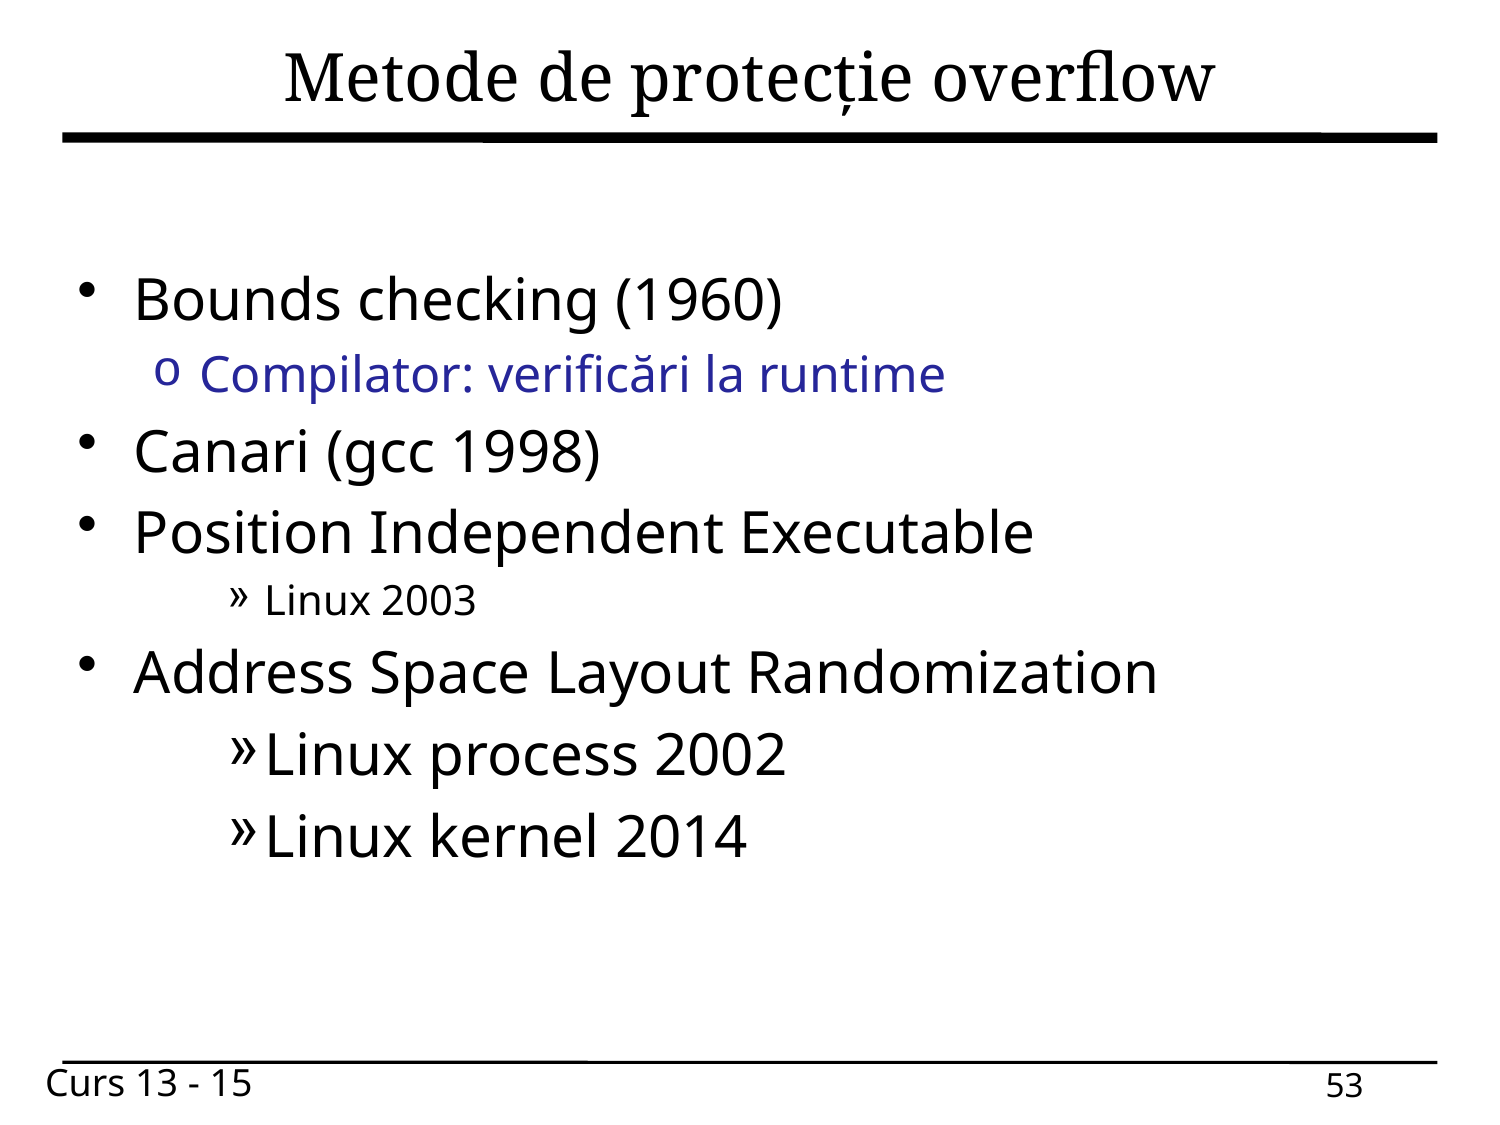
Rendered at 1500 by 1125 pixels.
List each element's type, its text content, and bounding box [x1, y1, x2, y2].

title Metode de protecție overflow [62, 24, 1438, 126]
list Bounds checking (1960) Compilator: verificări la runtime Canari (gcc 1998) Position Independent Executable Linux 2003 Address Space Layout Randomization Linux process 2002 Linux kernel 2014 [62, 162, 1438, 1051]
